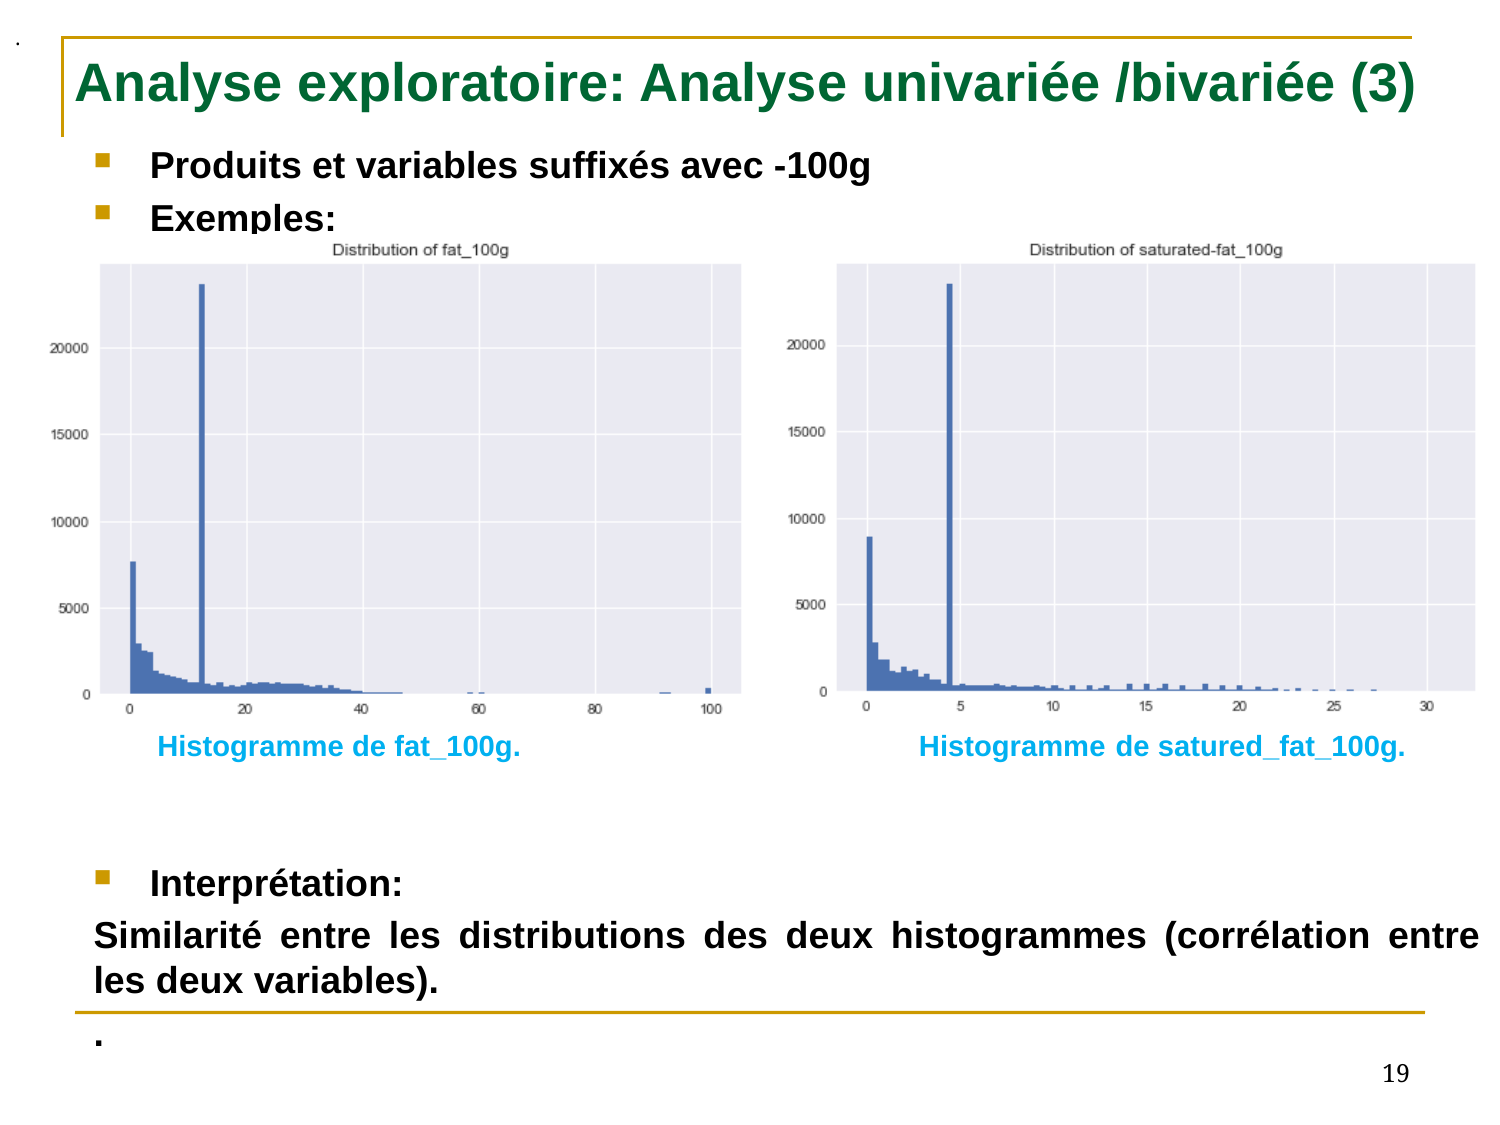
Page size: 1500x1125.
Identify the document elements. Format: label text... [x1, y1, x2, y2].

text_box . [0, 17, 41, 58]
title Analyse exploratoire: Analyse univariée /bivariée (3) [59, 39, 1442, 195]
list Produits et variables suffixés avec -100g Exemples: Histogramme de fat_100g. Histogramme de satured_fat_100g. Interprétation: Similarité entre les distributions des deux histogrammes (corrélation entre les deux variables). . [78, 133, 1497, 992]
picture [39, 234, 751, 727]
slide_number 19 [1074, 1023, 1426, 1100]
picture [777, 234, 1484, 724]
